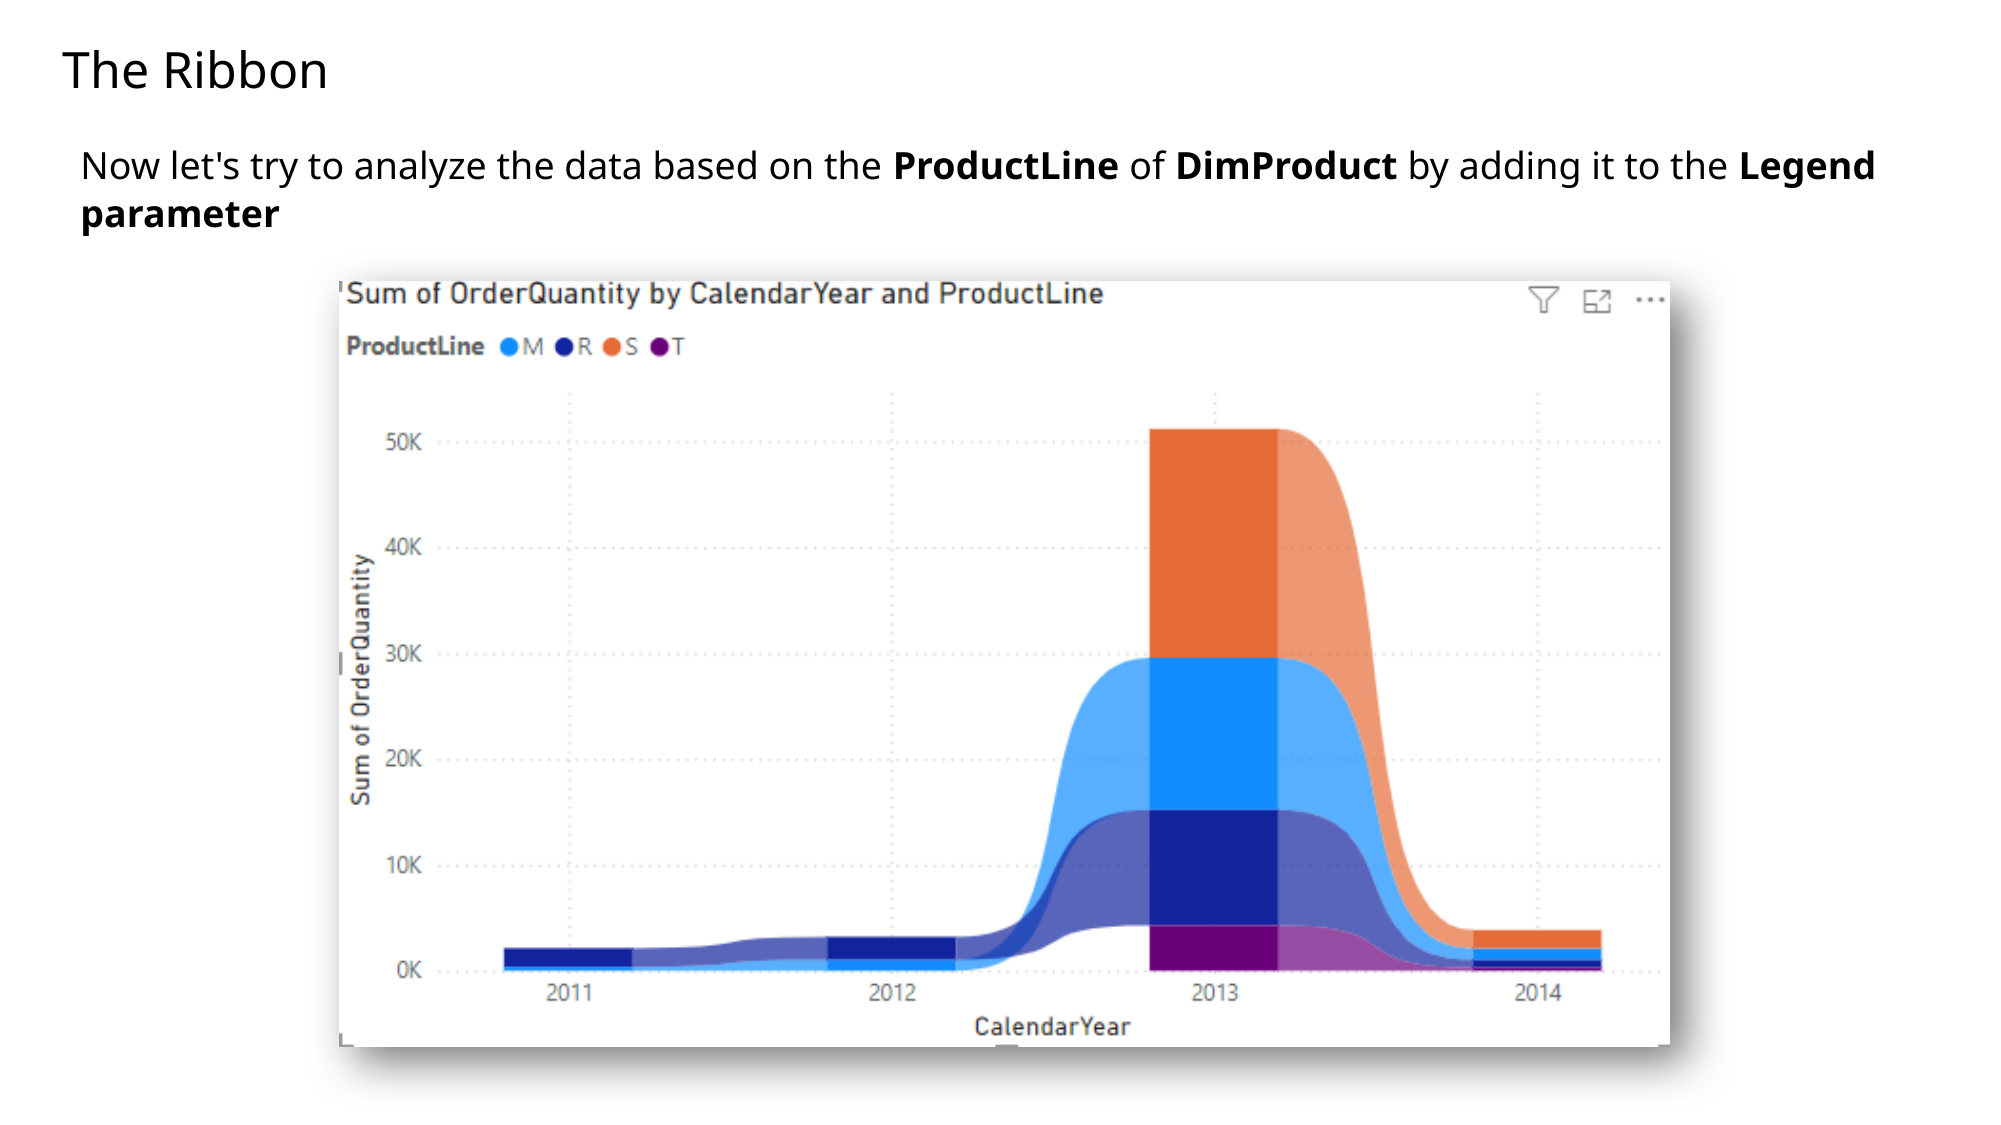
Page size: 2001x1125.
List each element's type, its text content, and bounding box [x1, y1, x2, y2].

text_box Now let's try to analyze the data based on the ProductLine of DimProduct by adding it to the Legend parameter [65, 131, 1923, 243]
picture [339, 281, 1670, 1047]
text_box The Ribbon [48, 31, 345, 107]
